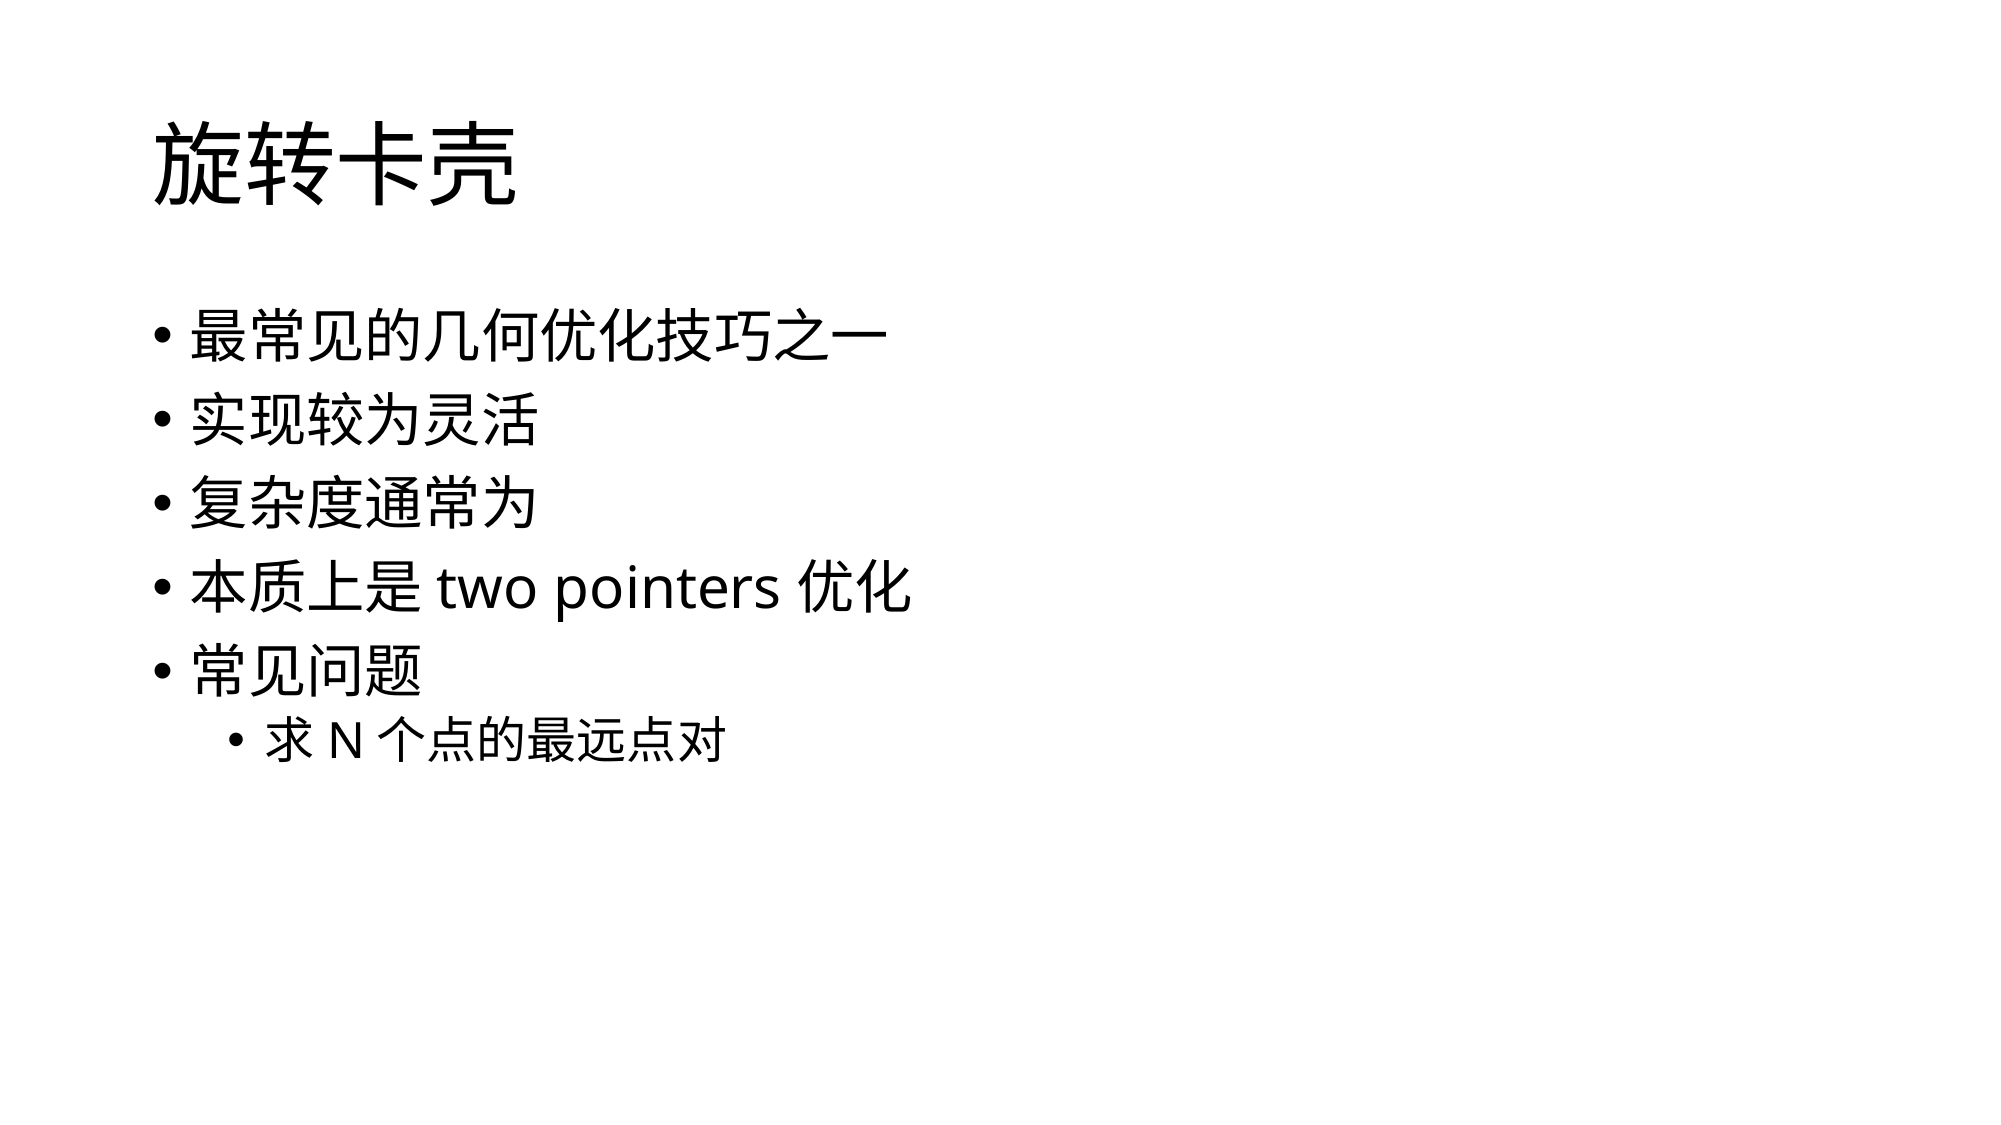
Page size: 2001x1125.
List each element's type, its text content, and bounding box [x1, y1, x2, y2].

title 旋转卡壳 [137, 59, 1863, 278]
